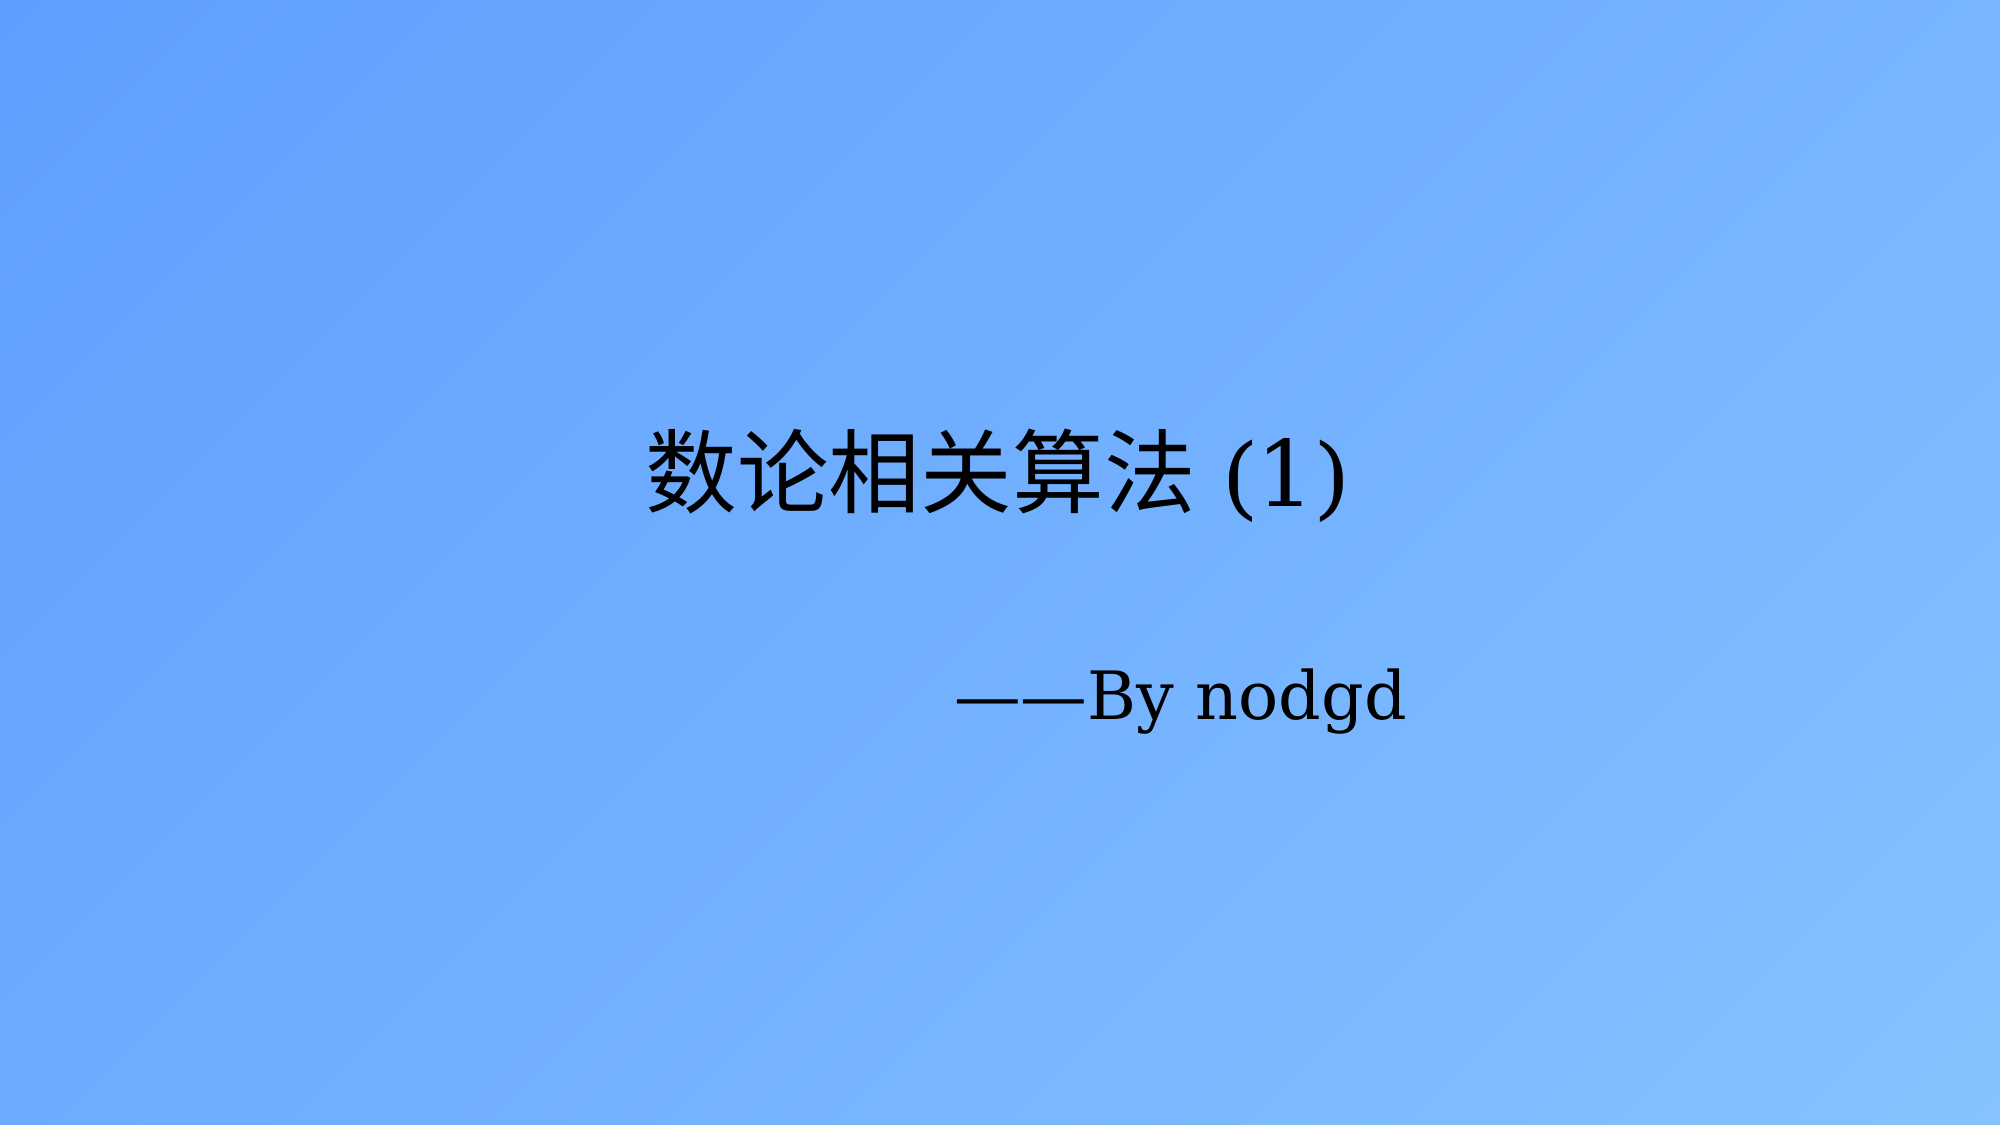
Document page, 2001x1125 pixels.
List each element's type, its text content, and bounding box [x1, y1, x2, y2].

subtitle ——By nodgd [699, 645, 1662, 933]
title 数论相关算法(1) [362, 349, 1638, 591]
